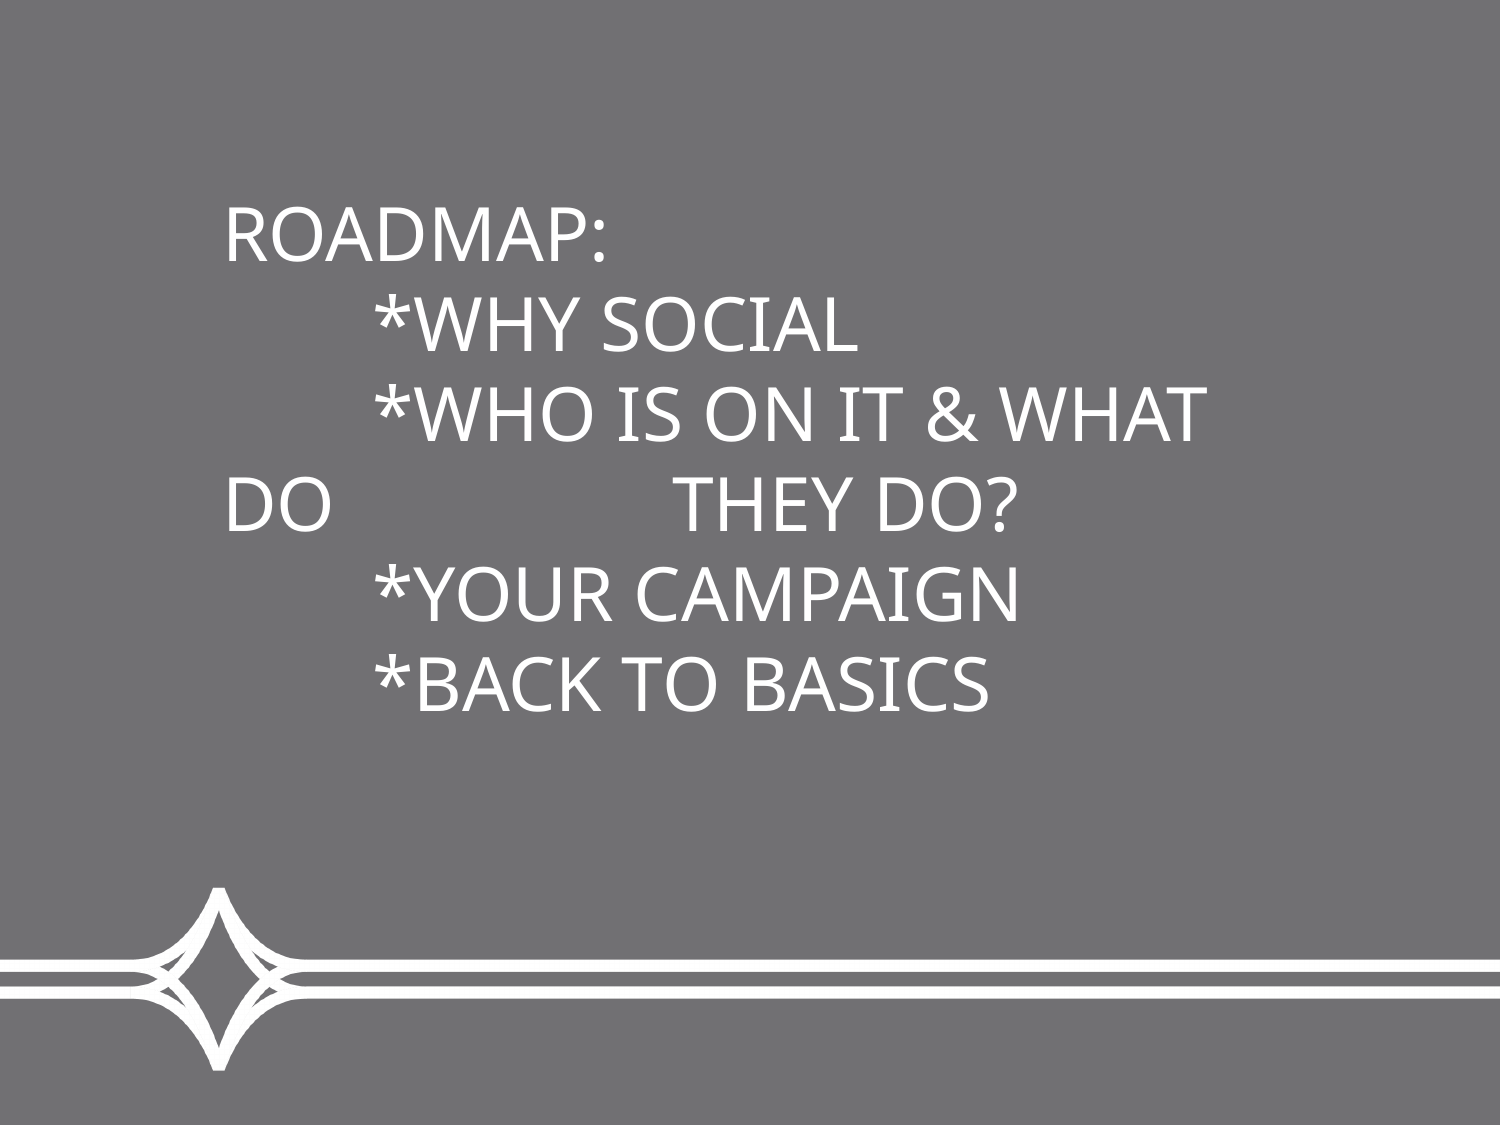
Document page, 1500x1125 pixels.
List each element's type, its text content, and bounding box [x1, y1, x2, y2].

picture [0, 833, 1500, 1125]
title ROADMAP: *WHY SOCIAL *WHO IS ON IT & WHAT DO THEY DO? *YOUR CAMPAIGN *BACK TO BASICS [207, 178, 1309, 825]
